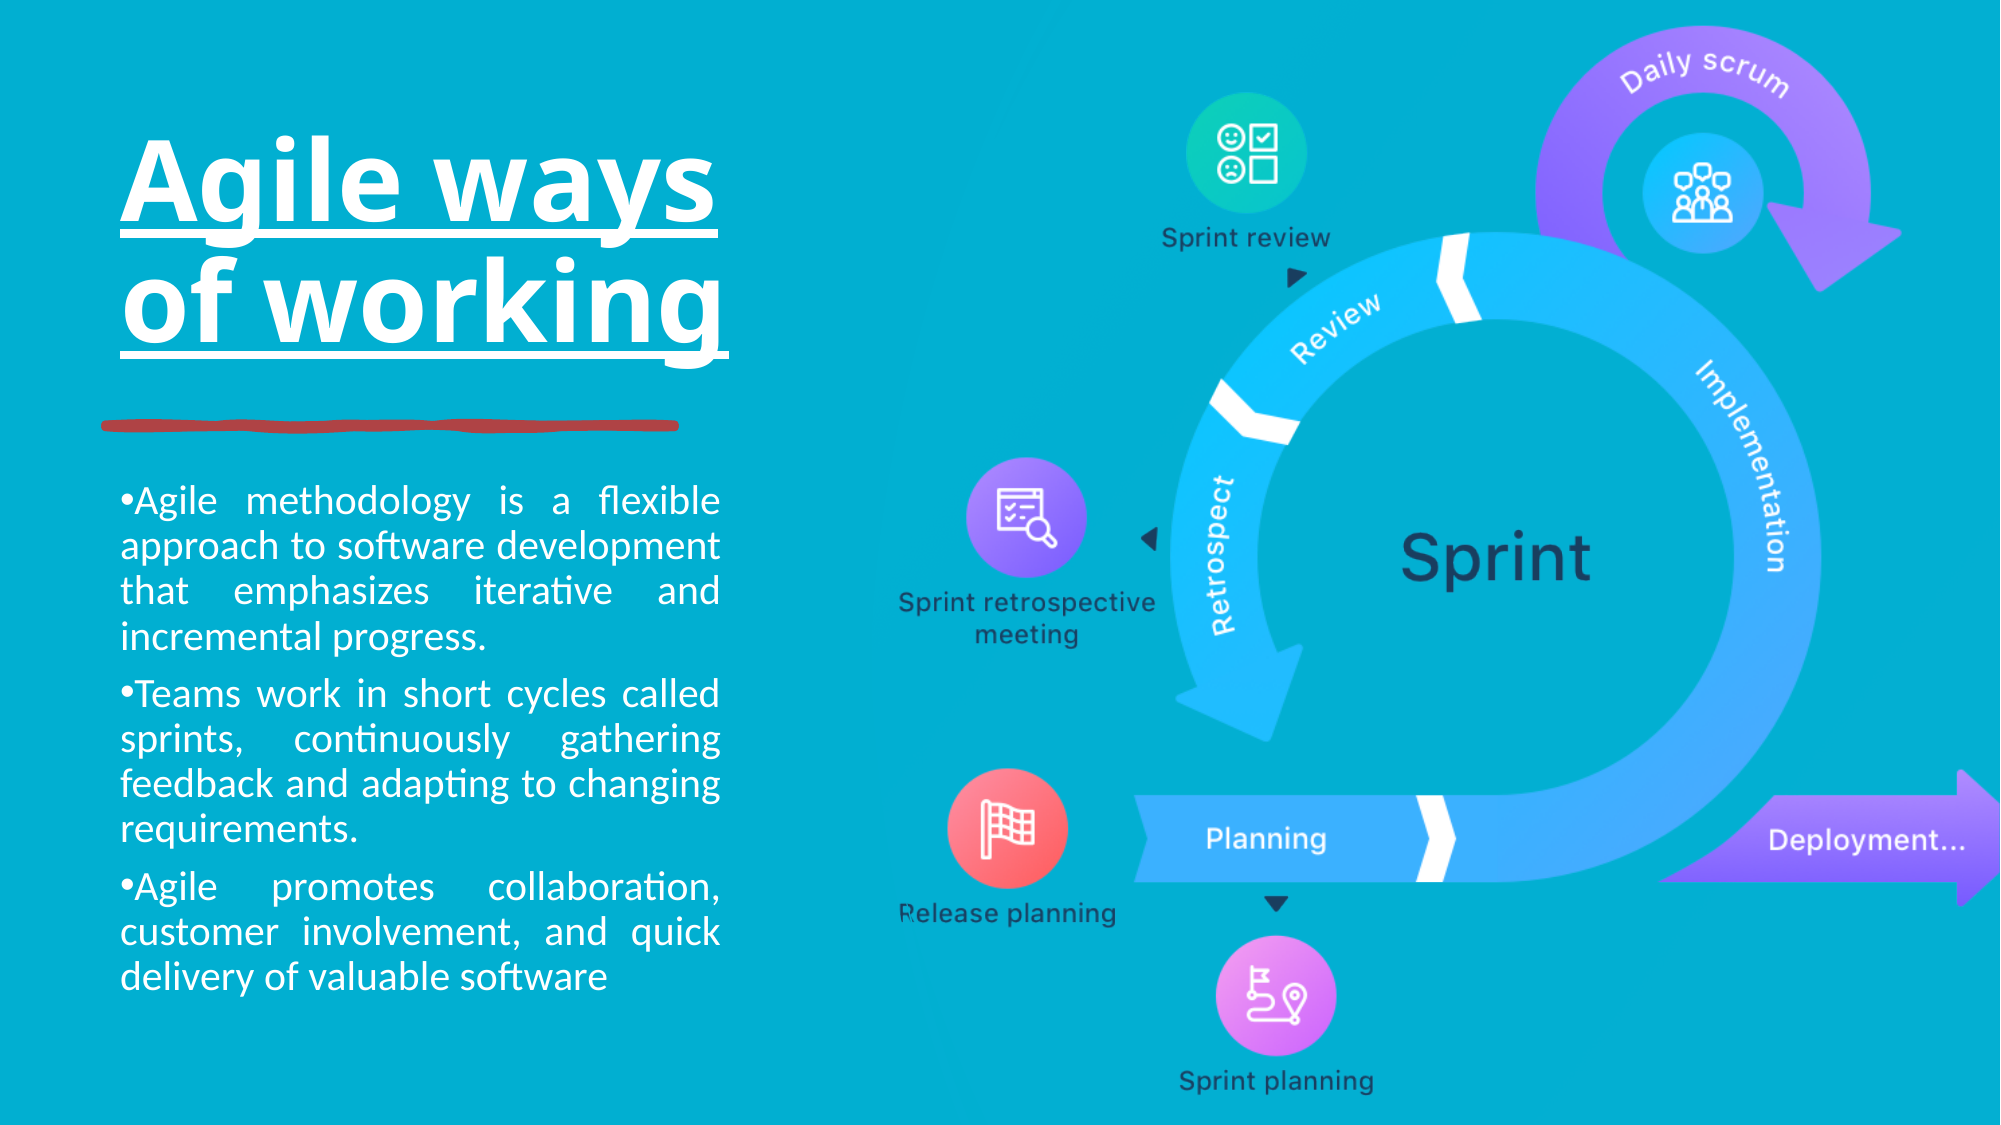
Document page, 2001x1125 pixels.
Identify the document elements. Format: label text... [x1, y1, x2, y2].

text_box [104, 422, 675, 430]
title Agile ways of working [105, 53, 822, 375]
text_box [0, 0, 868, 1125]
picture [871, 0, 2000, 1125]
text_box Agile methodology is a flexible approach to software development that emphasizes iterative and incremental progress. Teams work in short cycles called sprints, continuously gathering feedback and adapting to changing requirements. Agile promotes collaboration, customer involvement, and quick delivery of valuable software [105, 471, 737, 1016]
